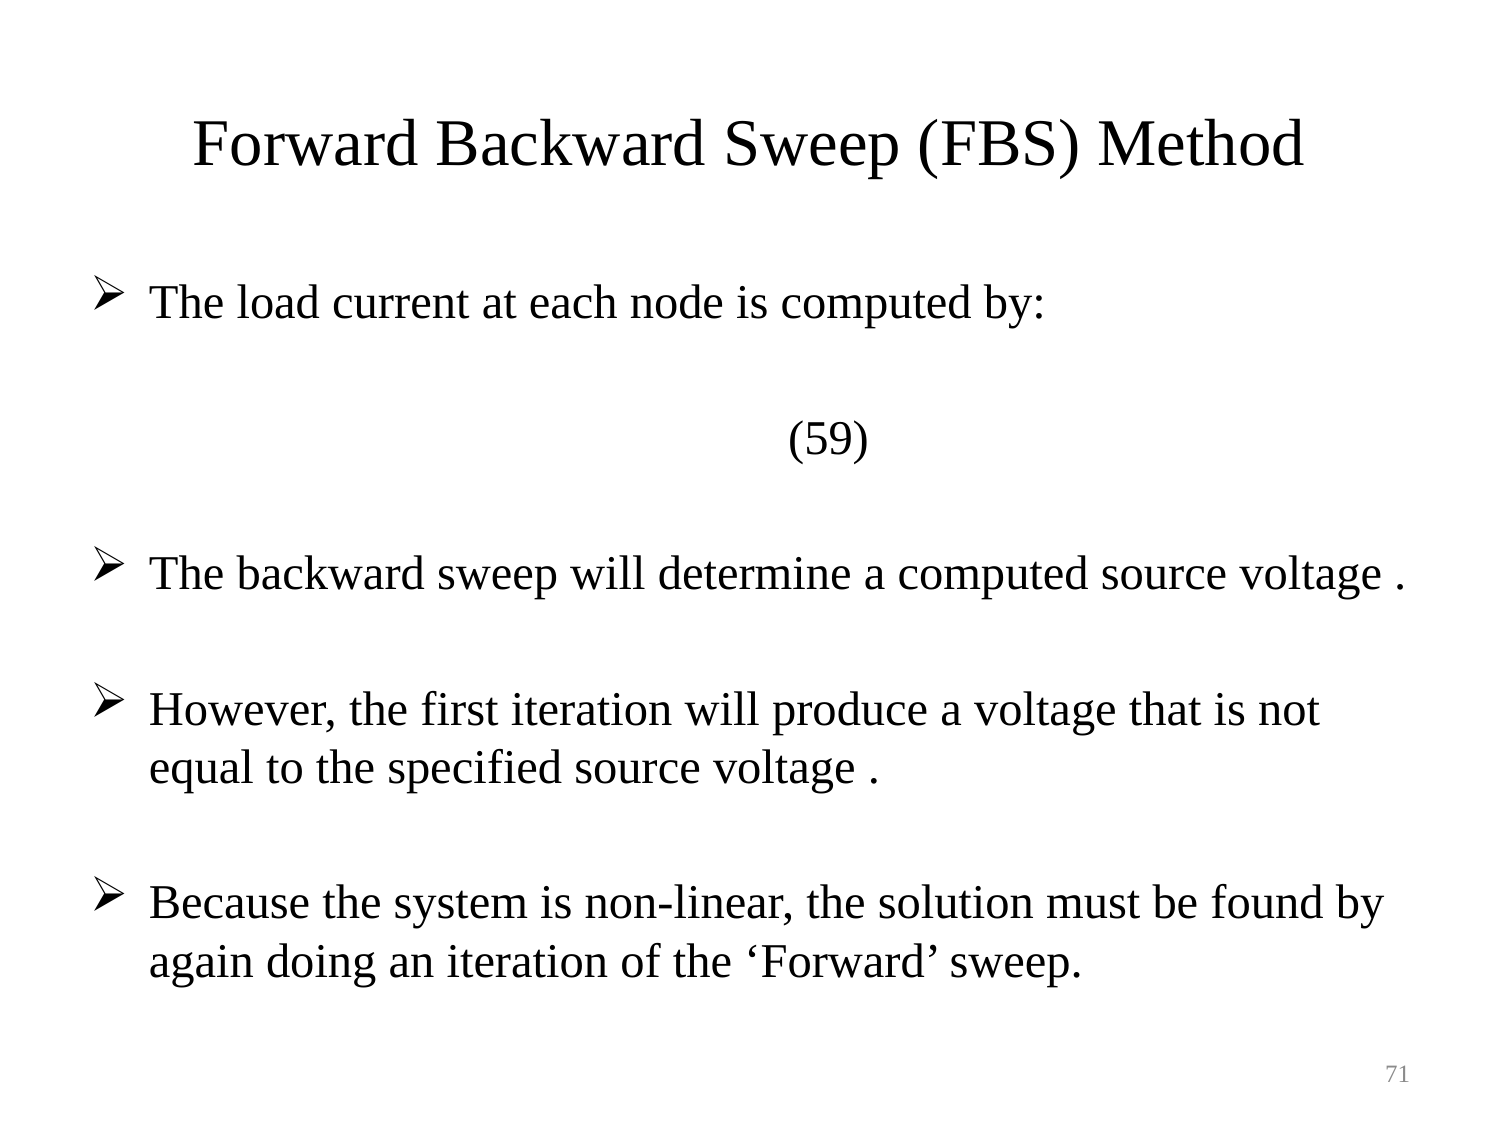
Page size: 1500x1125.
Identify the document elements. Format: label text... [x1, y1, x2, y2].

slide_number 71 [1074, 1042, 1425, 1103]
title Forward Backward Sweep (FBS) Method [75, 45, 1425, 233]
